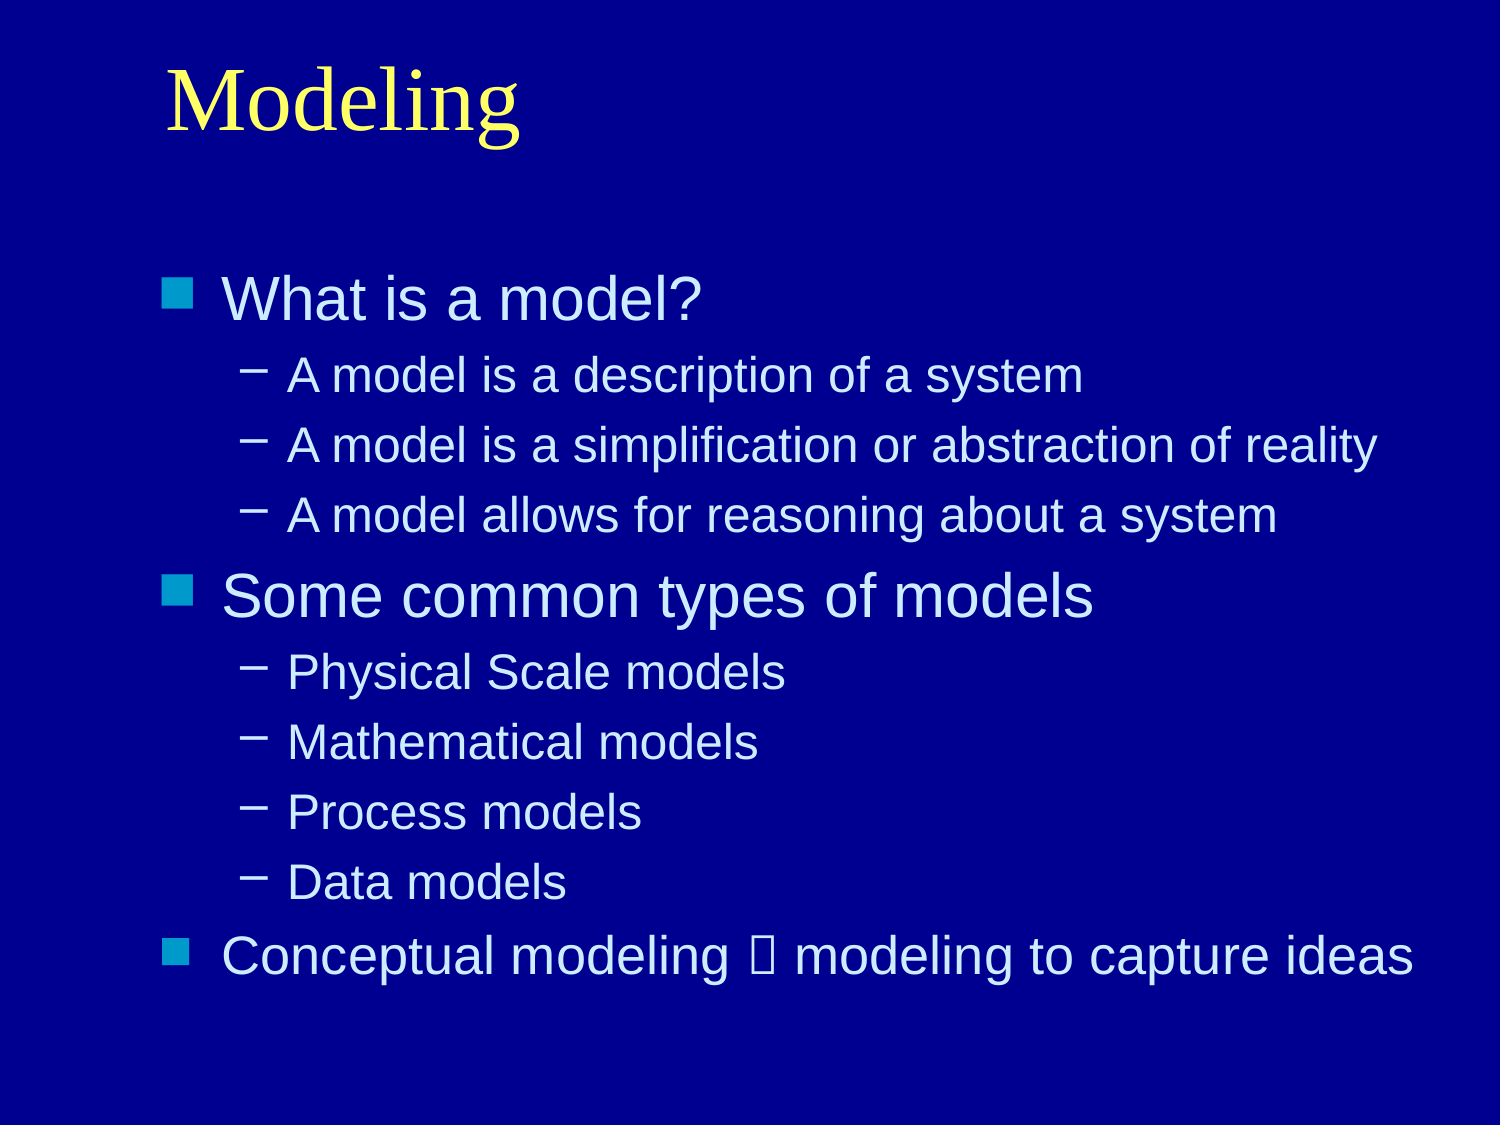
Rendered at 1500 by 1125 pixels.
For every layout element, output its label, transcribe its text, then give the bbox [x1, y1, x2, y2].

list What is a model? A model is a description of a system A model is a simplification or abstraction of reality A model allows for reasoning about a system Some common types of models Physical Scale models Mathematical models Process models Data models Conceptual modeling  modeling to capture ideas [150, 249, 1451, 1100]
title Modeling [150, 0, 1447, 188]
